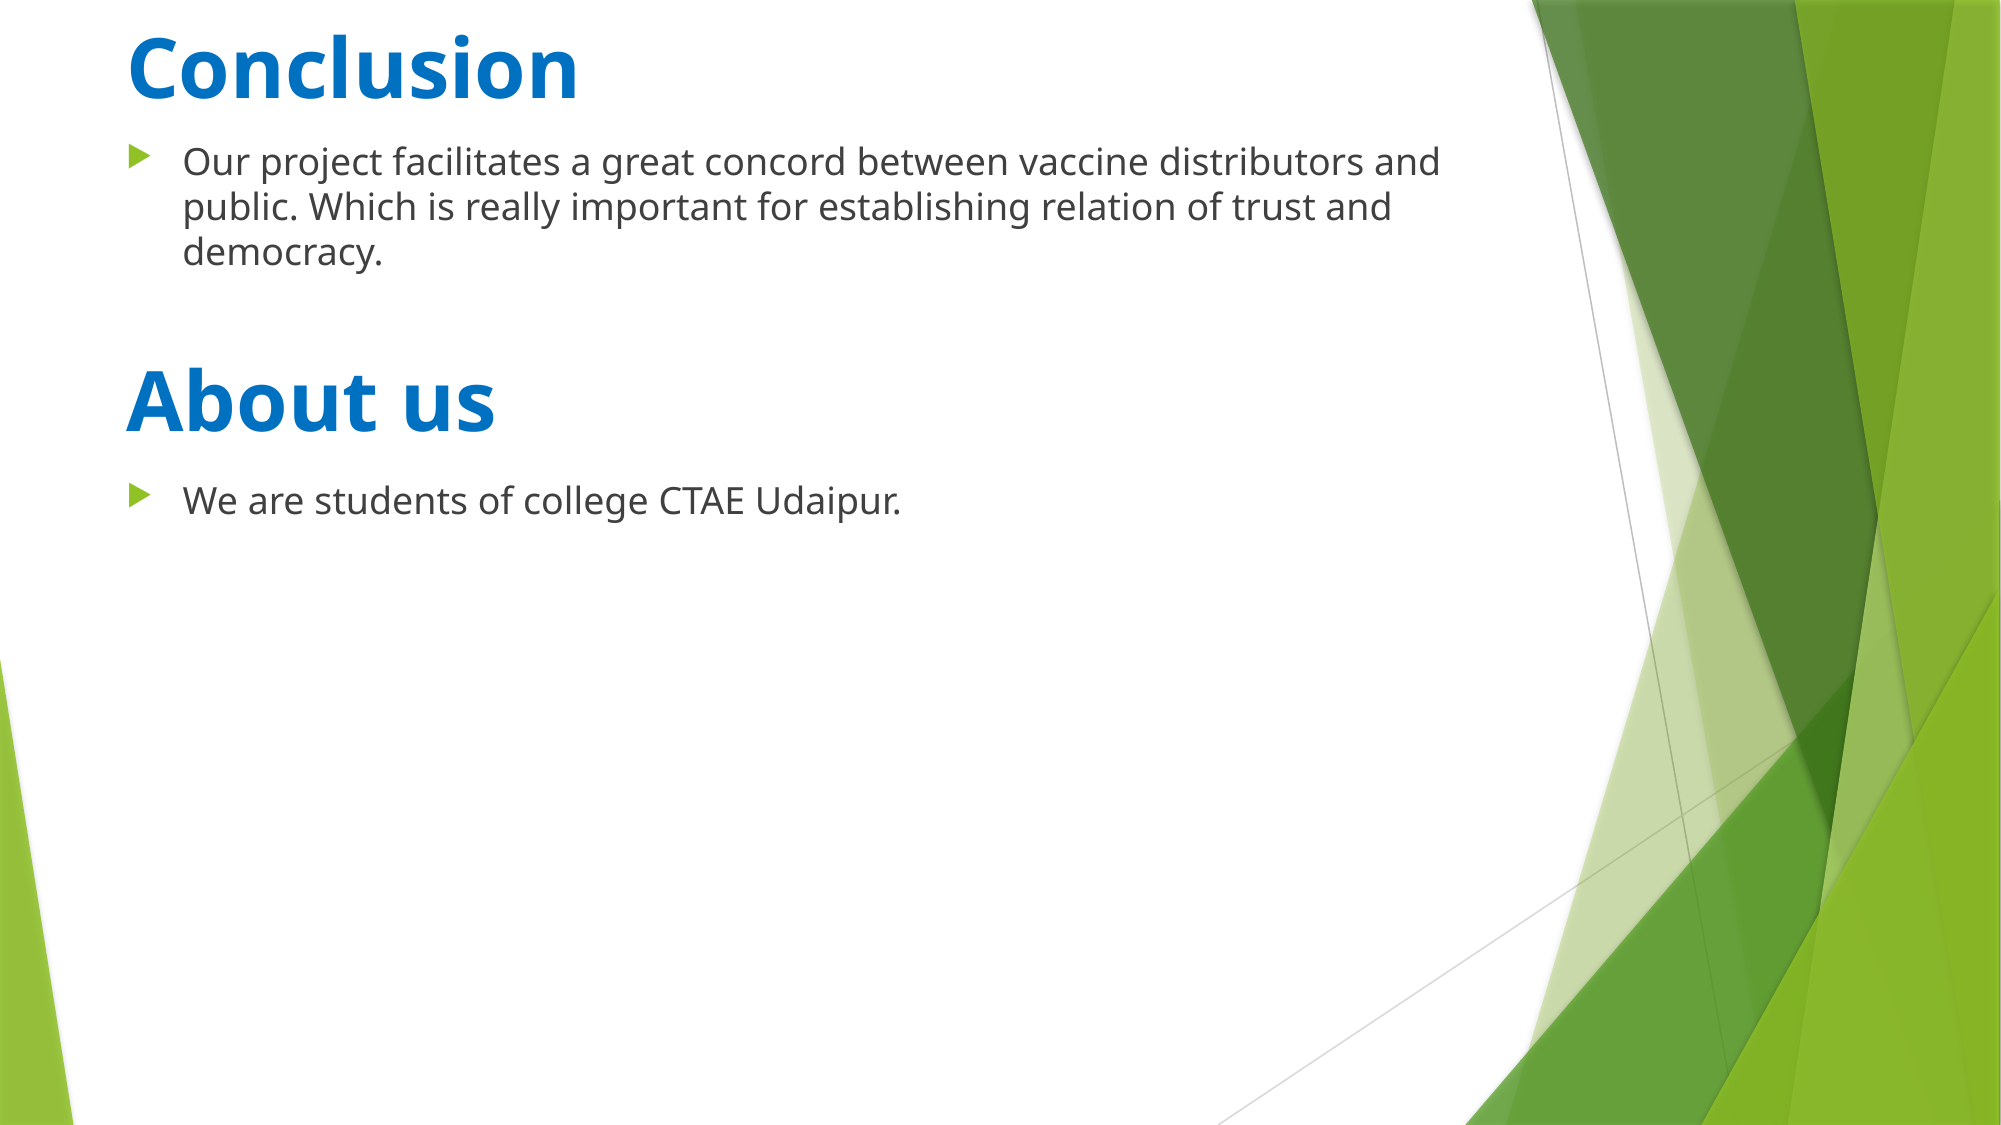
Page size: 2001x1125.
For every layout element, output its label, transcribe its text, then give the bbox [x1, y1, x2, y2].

text_box We are students of college CTAE Udaipur. [111, 469, 1522, 714]
list Our project facilitates a great concord between vaccine distributors and public. Which is really important for establishing relation of trust and democracy. [111, 130, 1522, 340]
title Conclusion [111, 7, 1522, 130]
text_box About us [111, 340, 1522, 464]
